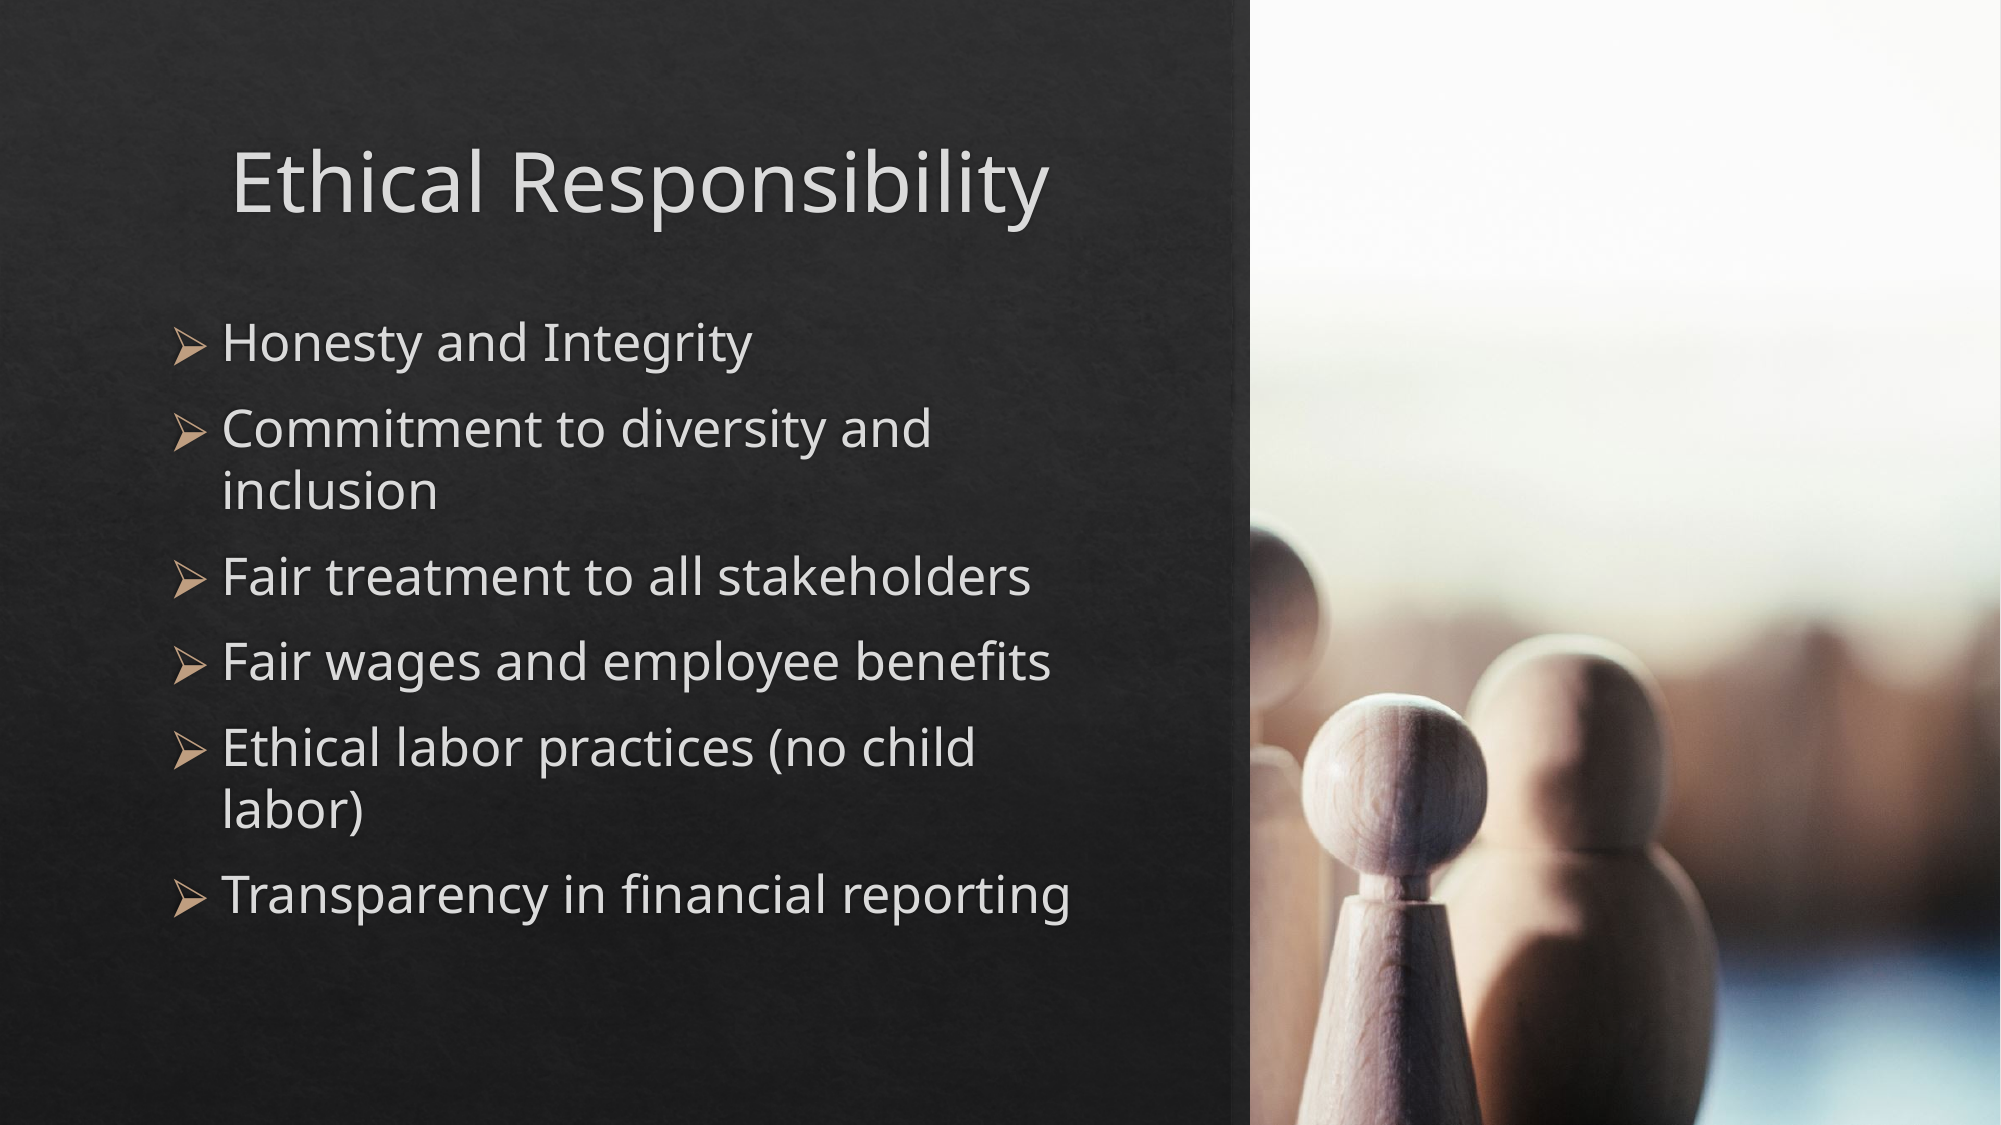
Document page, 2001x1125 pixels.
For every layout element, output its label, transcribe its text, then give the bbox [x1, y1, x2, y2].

title Ethical Responsibility [149, 99, 1131, 260]
picture [0, 0, 2001, 1125]
list Honesty and Integrity Commitment to diversity and inclusion Fair treatment to all stakeholders Fair wages and employee benefits Ethical labor practices (no child labor) Transparency in financial reporting [149, 299, 1131, 935]
